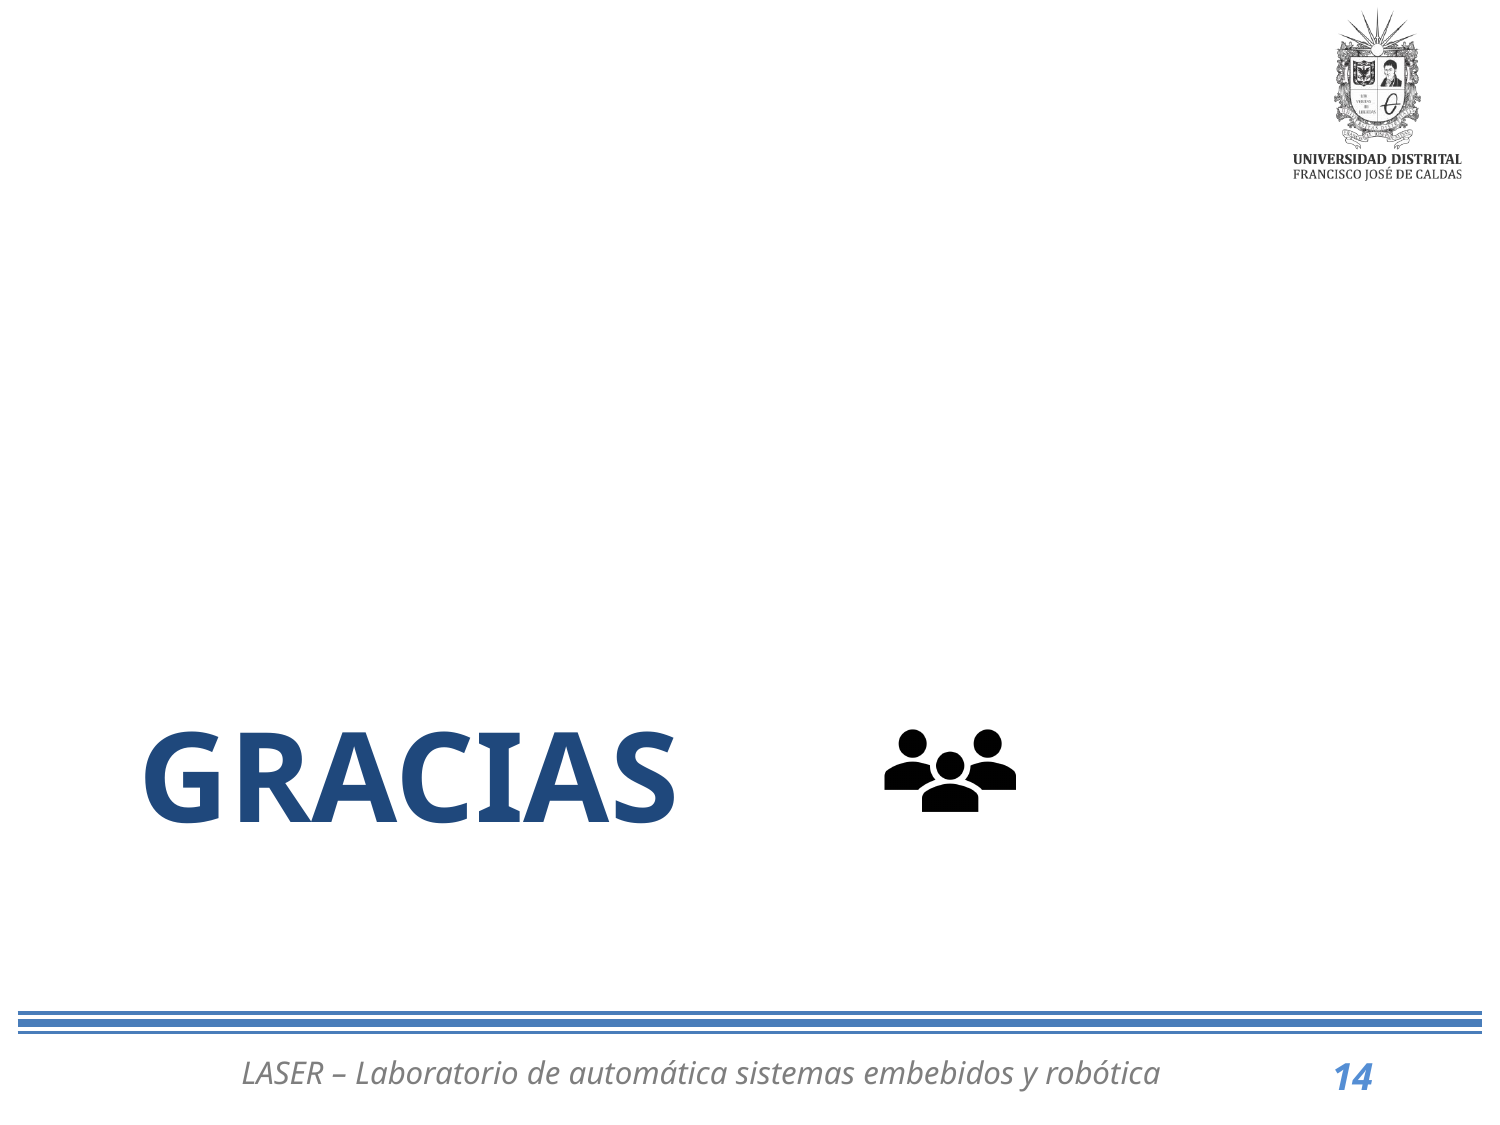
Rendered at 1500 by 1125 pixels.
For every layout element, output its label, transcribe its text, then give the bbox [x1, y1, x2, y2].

footer LASER – Laboratorio de automática sistemas embebidos y robótica [239, 1050, 1260, 1094]
slide_number 14 [1327, 1050, 1378, 1102]
title GRACIAS [136, 695, 819, 850]
picture [874, 695, 1026, 846]
picture [1293, 6, 1462, 181]
